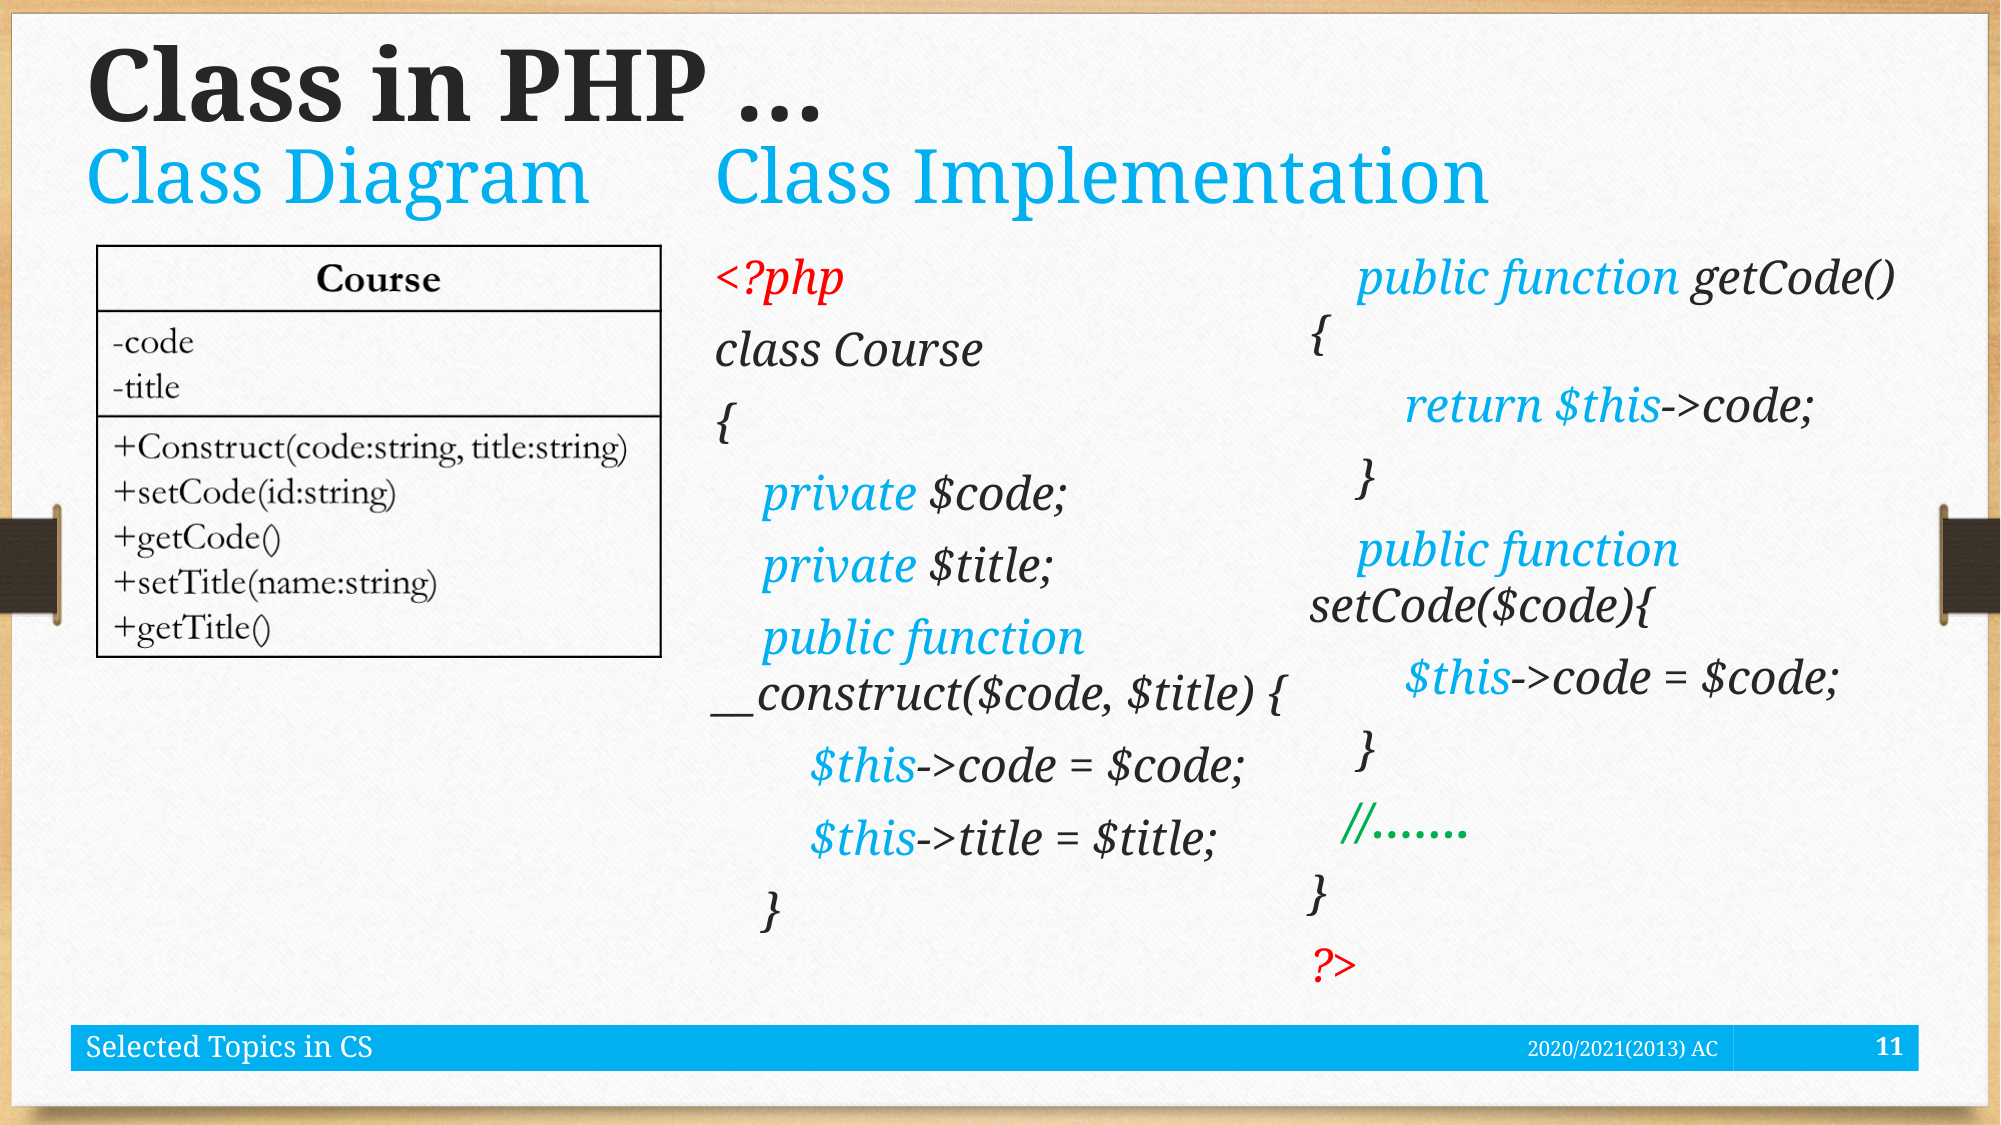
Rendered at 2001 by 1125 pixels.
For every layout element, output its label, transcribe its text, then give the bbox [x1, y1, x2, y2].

list Class Diagram [70, 145, 699, 227]
list <?php class Course { private $code; private $title; public function __construct($code, $title) { $this->code = $code; $this->title = $title; } public function getCode() { return $this->code; } public function setCode($code){ $this->code = $code; } //……. } ?> [699, 240, 1919, 1005]
slide_number 11 [1733, 1025, 1919, 1071]
slide_number 2020/2021(2013) AC [1350, 1025, 1733, 1071]
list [94, 239, 663, 673]
footer Selected Topics in CS [70, 1025, 1350, 1071]
title Class in PHP … [70, 31, 1919, 132]
list Class Implementation [699, 145, 1919, 227]
picture [0, 0, 2001, 1125]
